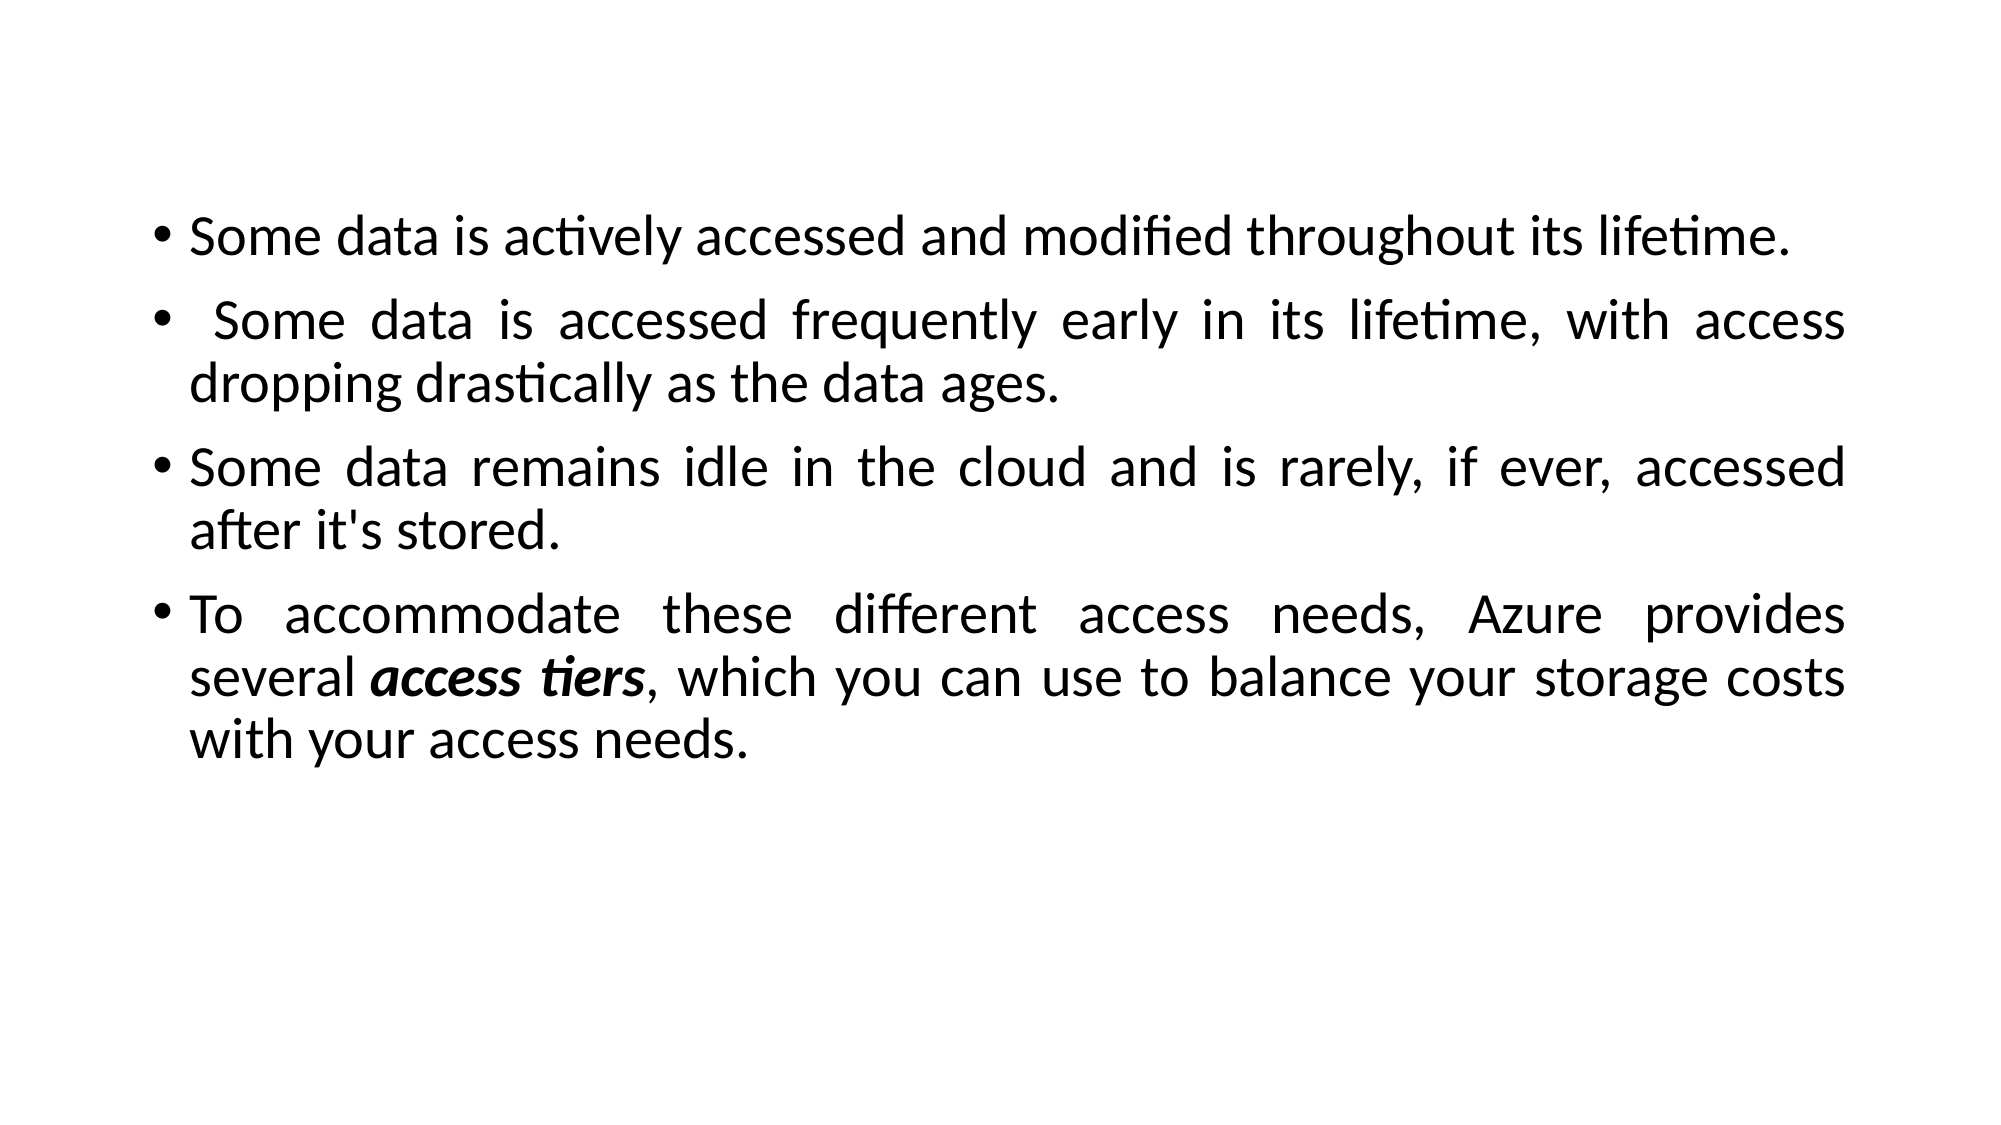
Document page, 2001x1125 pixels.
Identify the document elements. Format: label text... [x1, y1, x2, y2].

list Some data is actively accessed and modified throughout its lifetime. Some data is accessed frequently early in its lifetime, with access dropping drastically as the data ages. Some data remains idle in the cloud and is rarely, if ever, accessed after it's stored. To accommodate these different access needs, Azure provides several access tiers, which you can use to balance your storage costs with your access needs. [137, 198, 1863, 1014]
